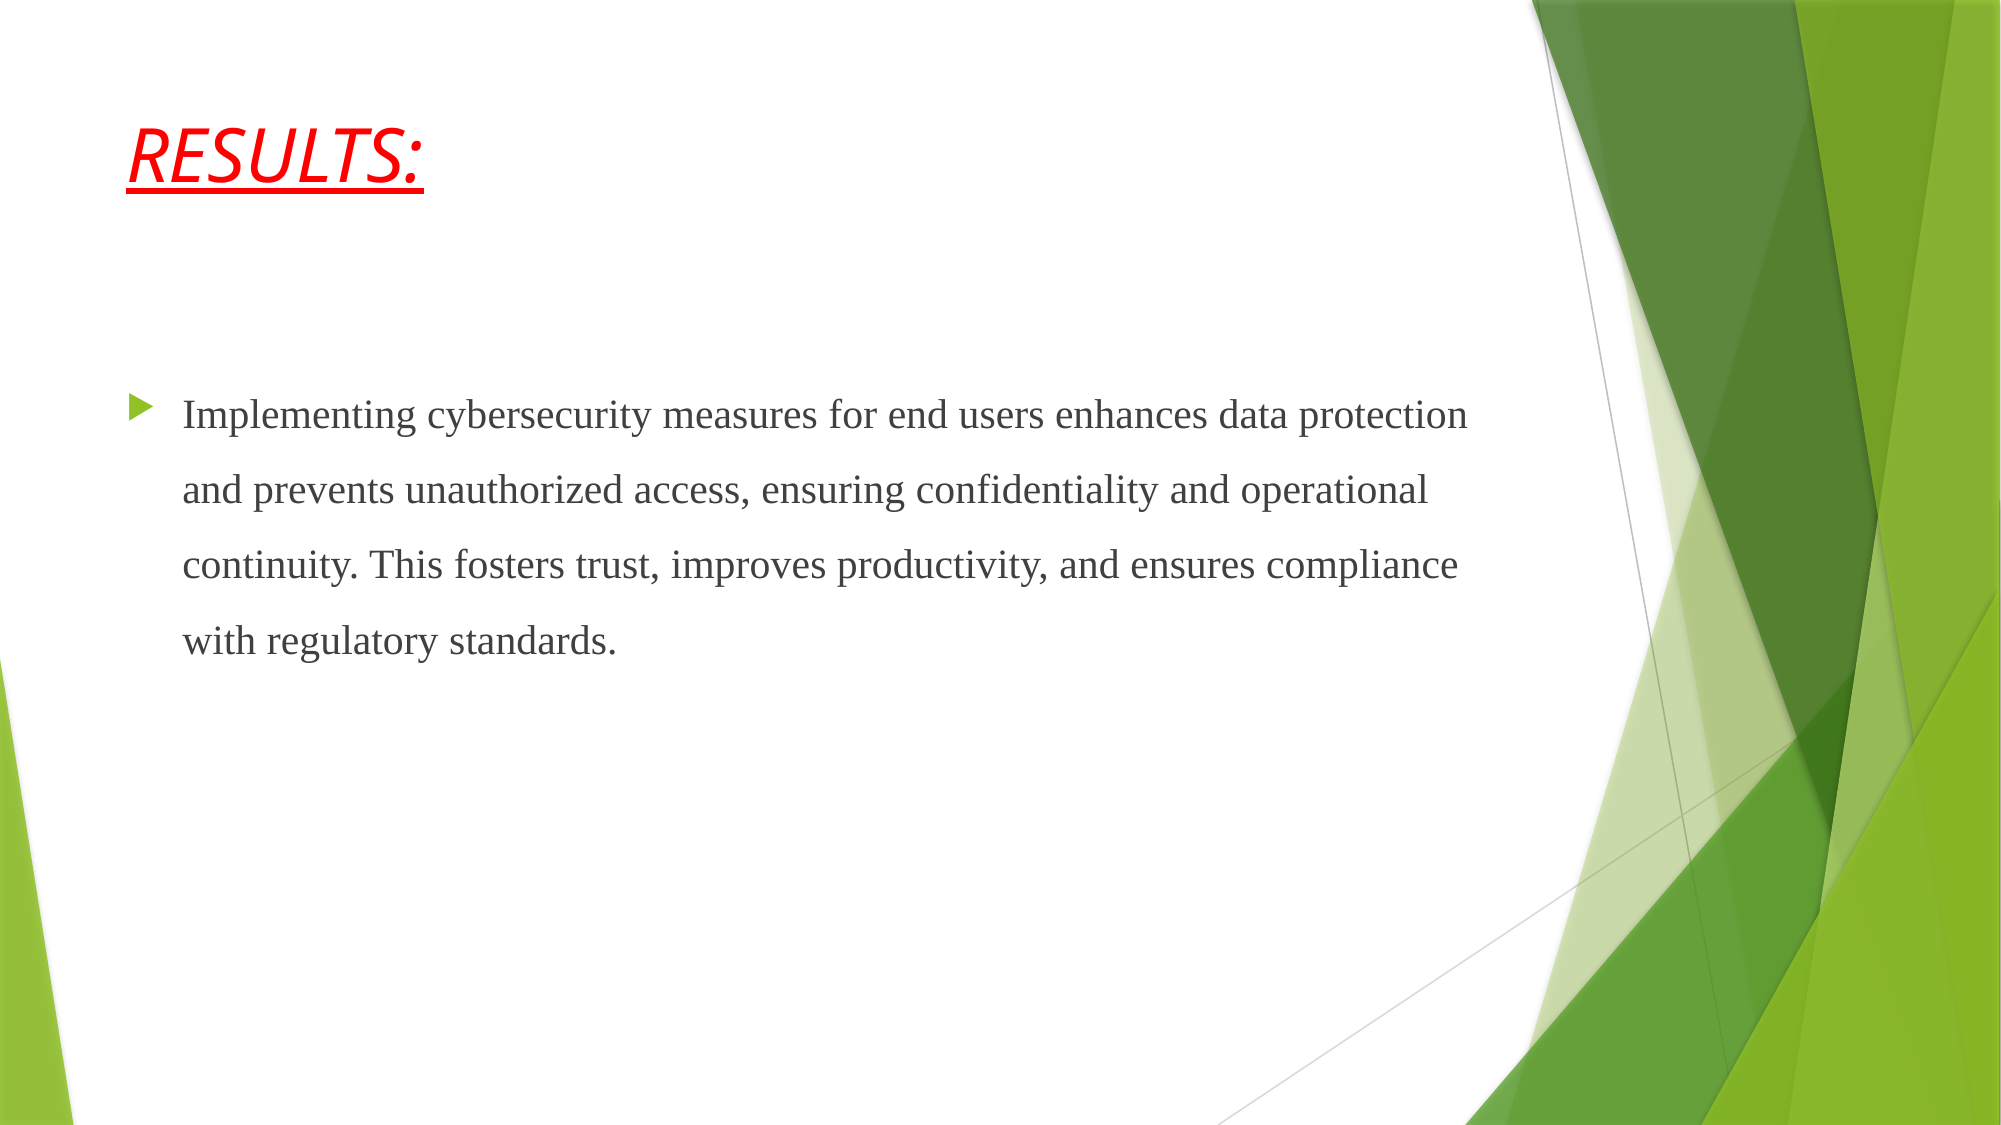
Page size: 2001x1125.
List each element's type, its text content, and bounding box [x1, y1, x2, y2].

list Implementing cybersecurity measures for end users enhances data protection and prevents unauthorized access, ensuring confidentiality and operational continuity. This fosters trust, improves productivity, and ensures compliance with regulatory standards. [111, 354, 1522, 1036]
title RESULTS: [111, 99, 1522, 317]
